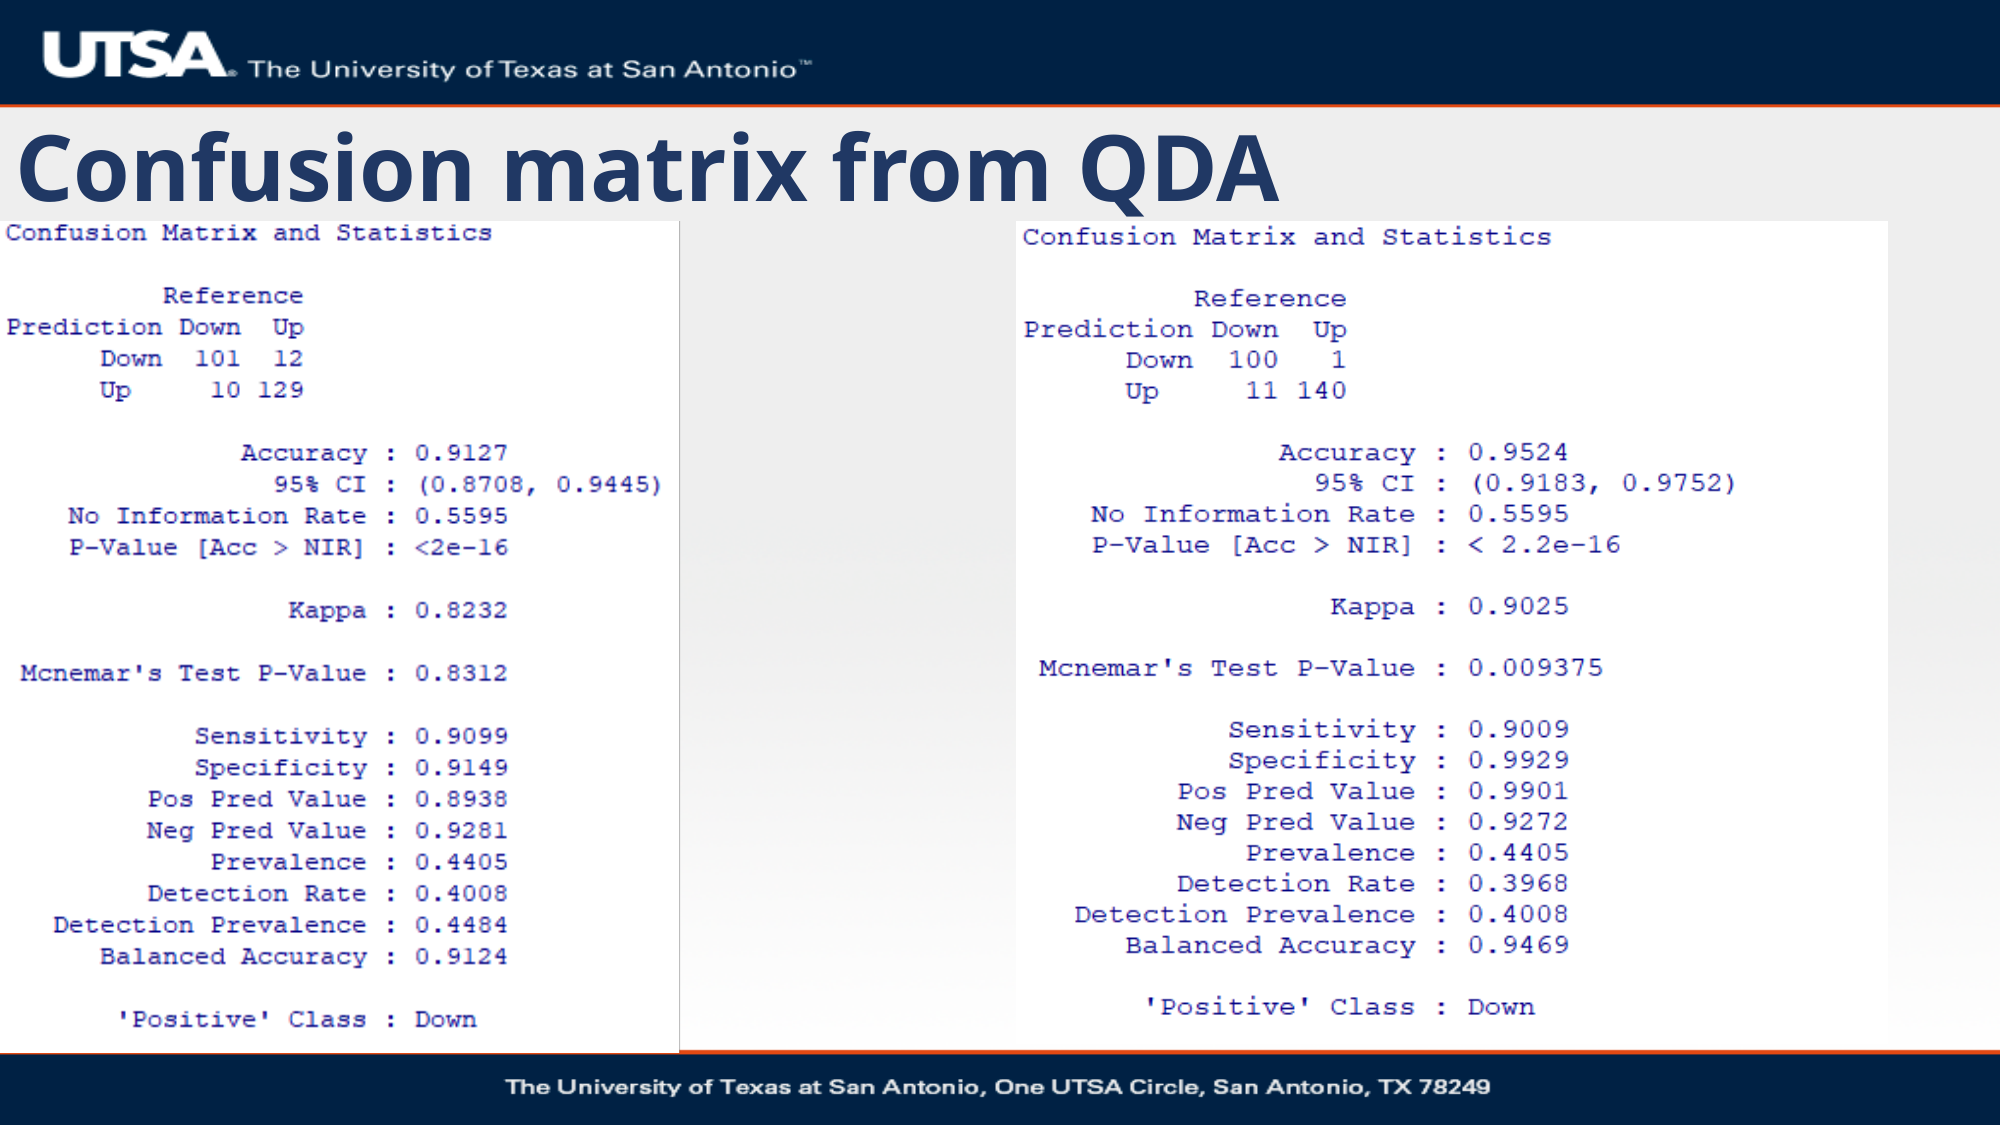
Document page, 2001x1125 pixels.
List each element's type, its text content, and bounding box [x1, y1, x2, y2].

picture [0, 221, 2000, 1125]
title Confusion matrix from QDA [0, 109, 2000, 234]
picture [0, 0, 2000, 109]
